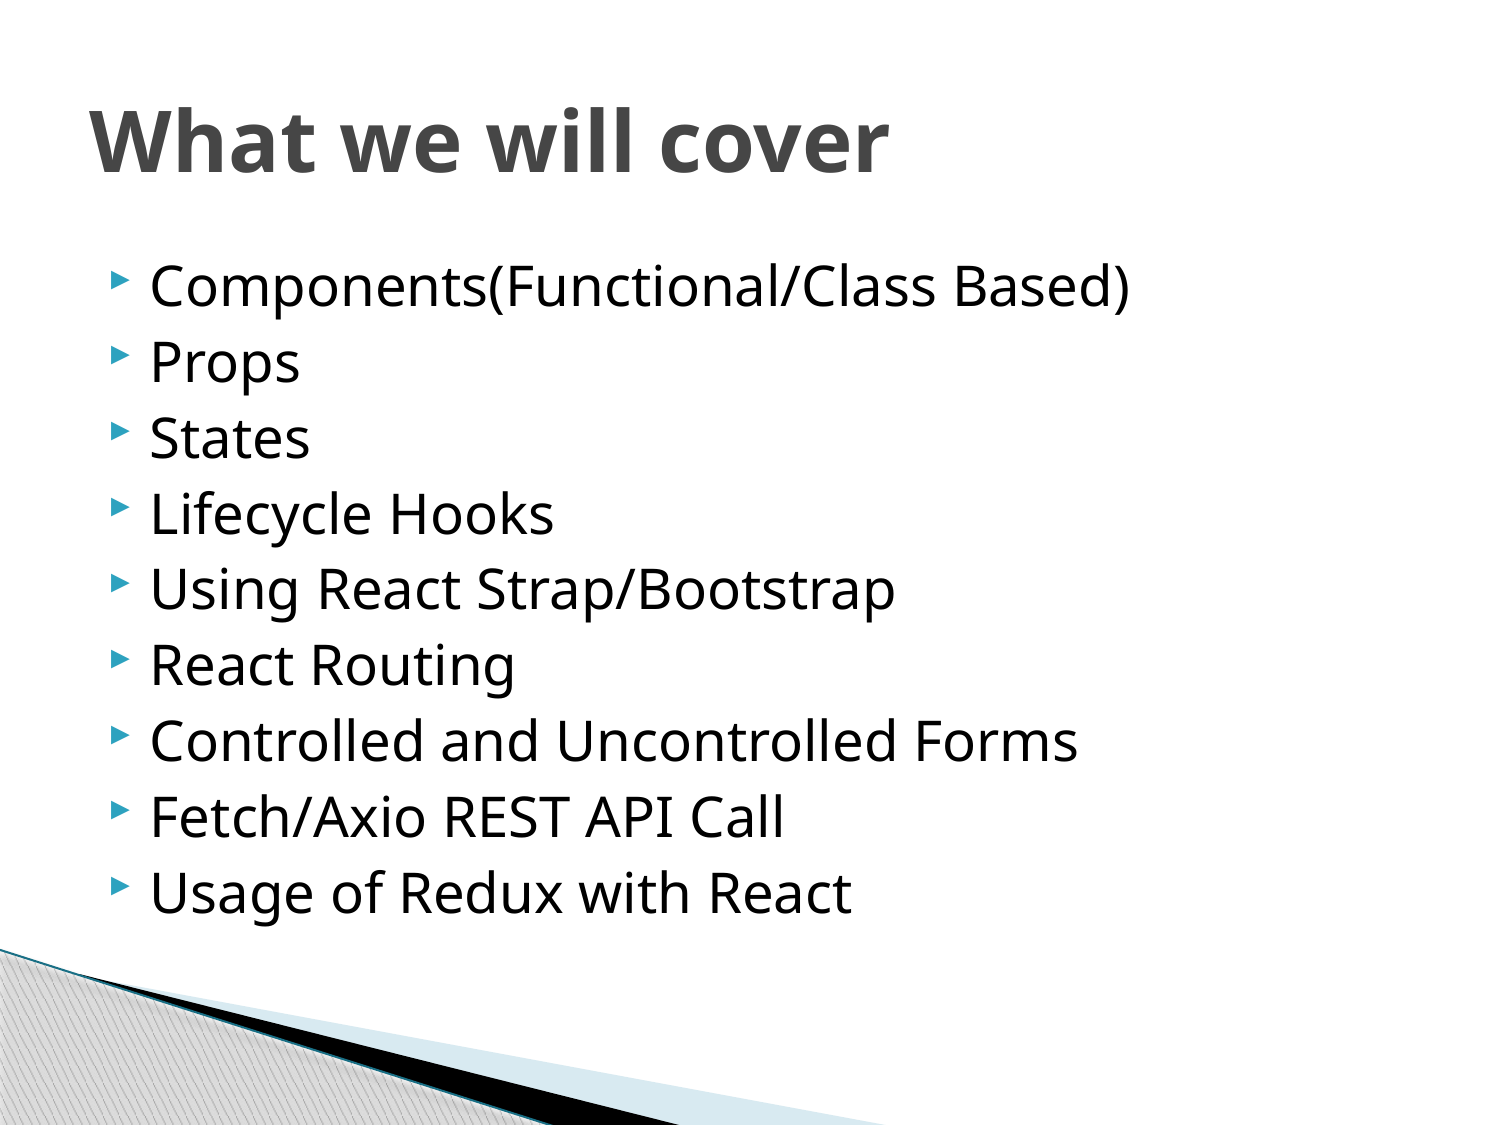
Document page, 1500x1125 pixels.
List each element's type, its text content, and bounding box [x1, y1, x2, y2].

title What we will cover [75, 45, 1425, 233]
list Components(Functional/Class Based) Props States Lifecycle Hooks Using React Strap/Bootstrap React Routing Controlled and Uncontrolled Forms Fetch/Axio REST API Call Usage of Redux with React [75, 242, 1425, 986]
